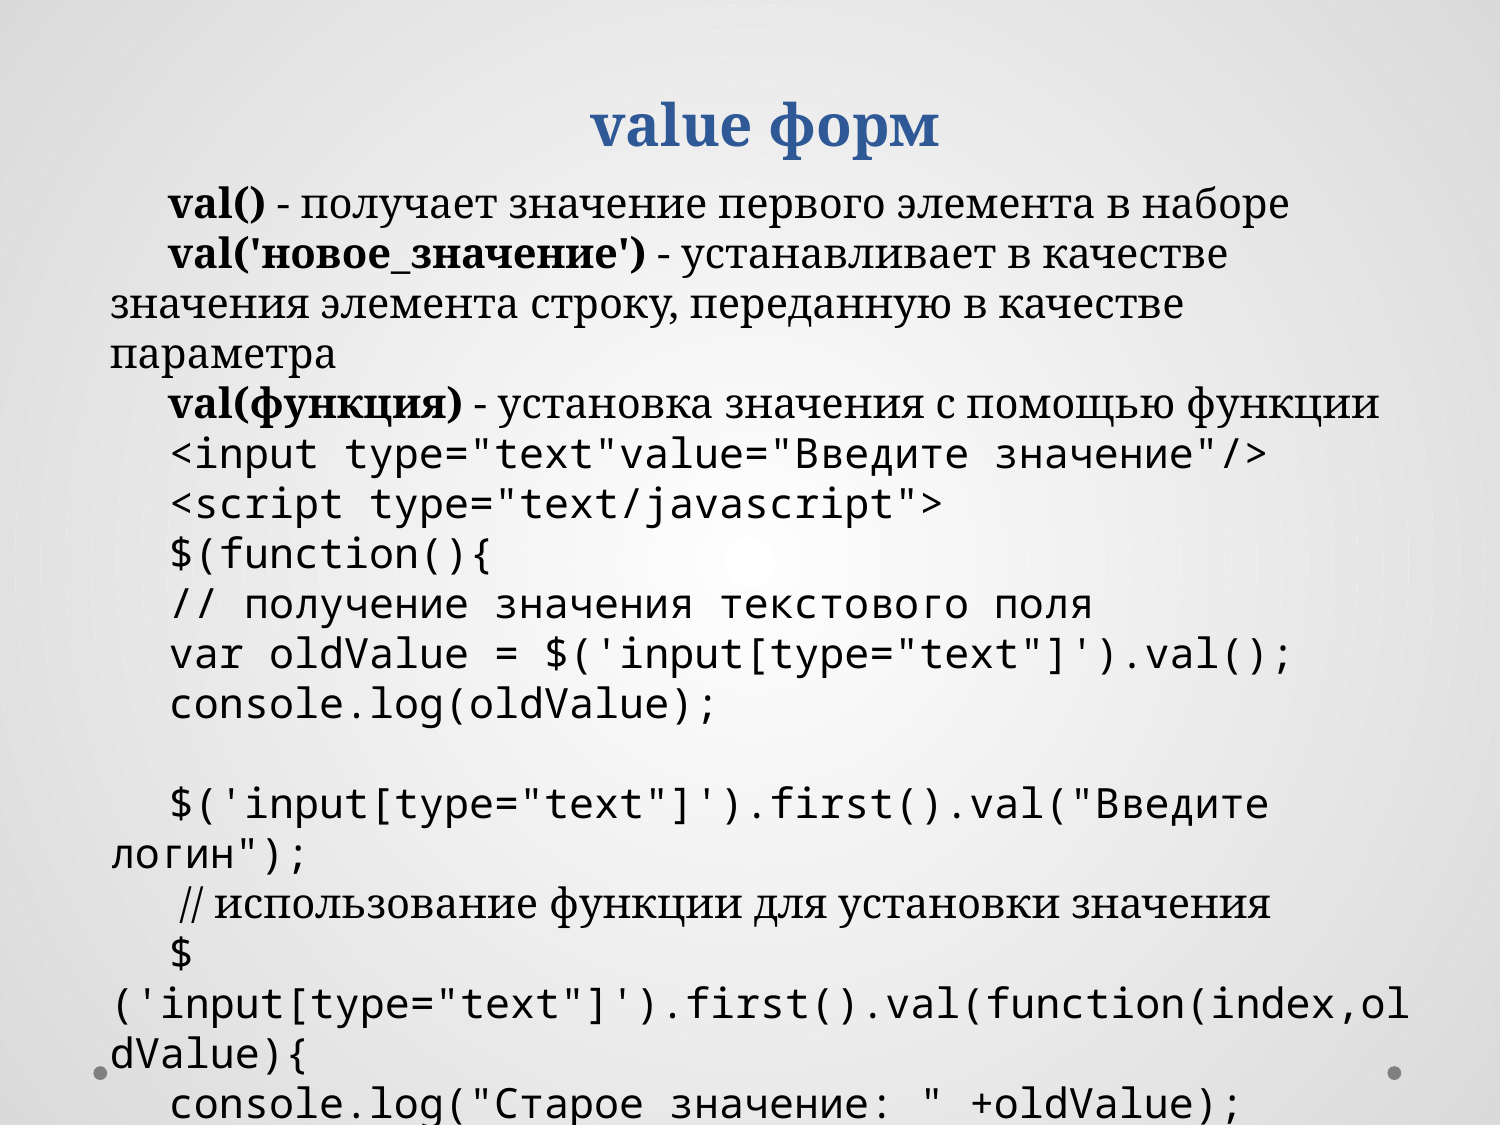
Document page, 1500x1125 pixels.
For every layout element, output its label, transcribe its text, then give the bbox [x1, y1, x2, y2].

text_box val() - получает значение первого элемента в наборе val('новое_значение') - устанавливает в качестве значения элемента строку, переданную в качестве параметра val(функция) - установка значения с помощью функции <input type="text"value="Введите значение"/> <script type="text/javascript"> $(function(){ // получение значения текстового поля var oldValue = $('input[type="text"]').val(); console.log(oldValue); $('input[type="text"]').first().val("Введите логин"); // использование функции для установки значения $('input[type="text"]').first().val(function(index,oldValue){ console.log("Старое значение: " +oldValue); return "Введите пароль";}); }); </script> [95, 169, 1436, 1125]
text_box value форм [112, 80, 1418, 166]
